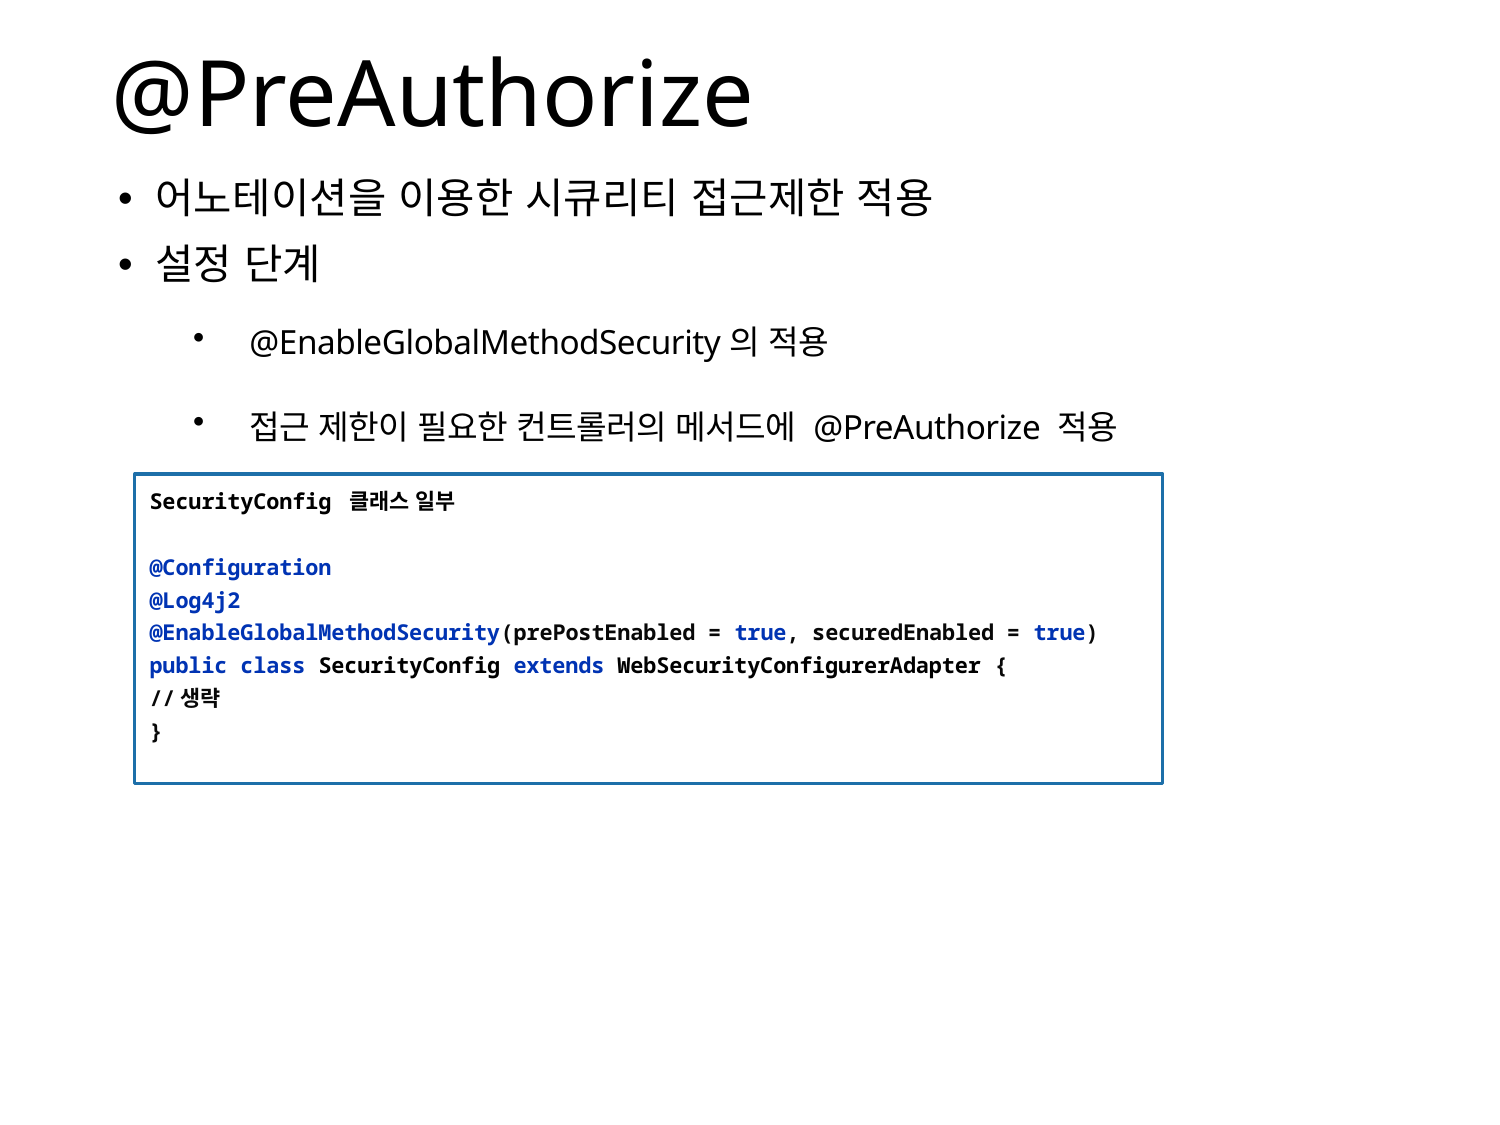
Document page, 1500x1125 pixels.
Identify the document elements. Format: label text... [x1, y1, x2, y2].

text_box SecurityConfig 클래스 일부 @Configuration @Log4j2 @EnableGlobalMethodSecurity(prePostEnabled = true, securedEnabled = true) public class SecurityConfig extends WebSecurityConfigurerAdapter { //생략 } [134, 474, 1163, 784]
list 어노테이션을 이용한 시큐리티 접근제한 적용 설정 단계 @EnableGlobalMethodSecurity의 적용 접근 제한이 필요한 컨트롤러의 메서드에 @PreAuthorize 적용 [103, 170, 1397, 1014]
title @PreAuthorize [96, 22, 1402, 171]
